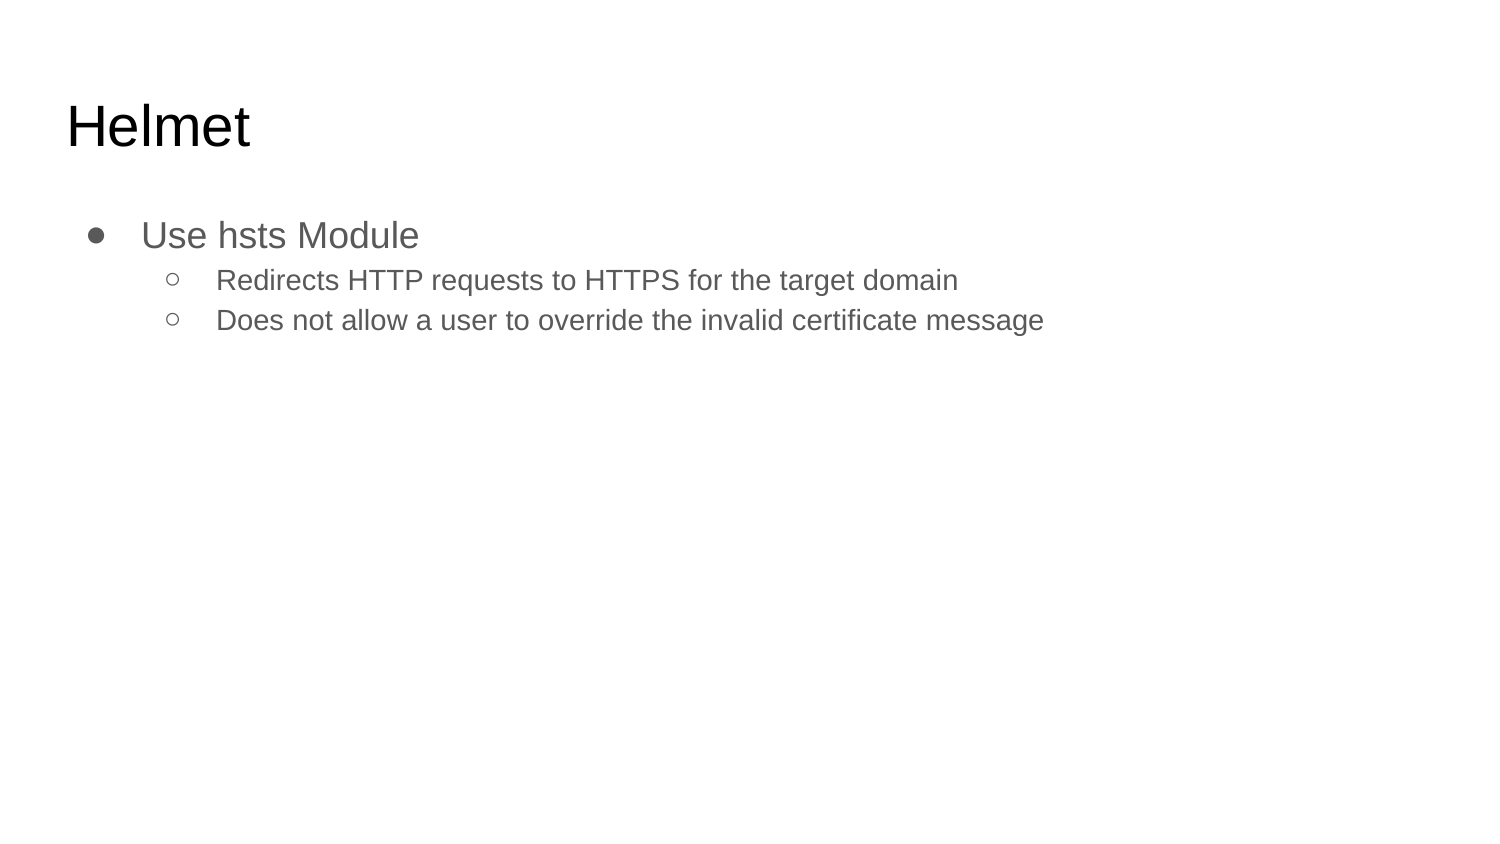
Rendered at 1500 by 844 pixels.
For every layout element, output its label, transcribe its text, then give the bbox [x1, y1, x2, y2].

list Use hsts Module Redirects HTTP requests to HTTPS for the target domain Does not allow a user to override the invalid certificate message [51, 189, 1449, 750]
title Helmet [51, 72, 1449, 167]
